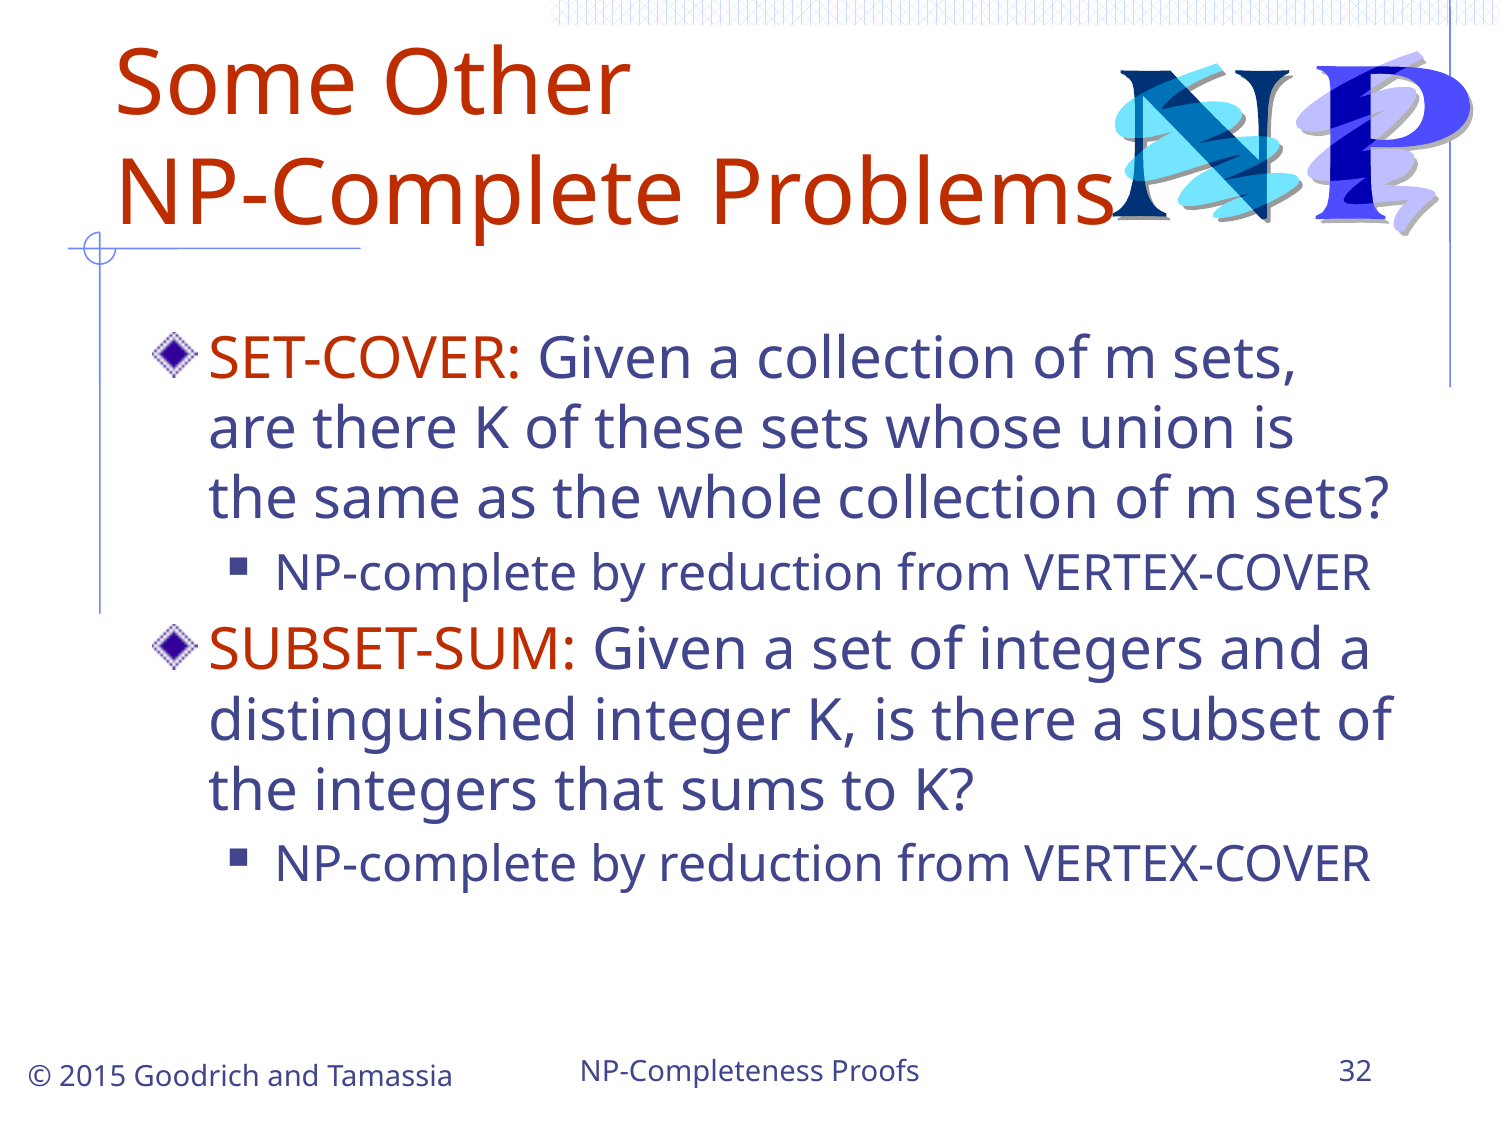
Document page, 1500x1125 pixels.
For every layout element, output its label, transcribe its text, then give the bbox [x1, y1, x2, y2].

footer NP-Completeness Proofs [513, 1024, 988, 1101]
slide_number 32 [1074, 1024, 1388, 1101]
slide_number © 2015 Goodrich and Tamassia [12, 1024, 513, 1101]
picture [152, 624, 198, 670]
picture [152, 332, 198, 378]
list SET-COVER: Given a collection of m sets, are there K of these sets whose union is the same as the whole collection of m sets? NP-complete by reduction from VERTEX-COVER SUBSET-SUM: Given a set of integers and a distinguished integer K, is there a subset of the integers that sums to K? NP-complete by reduction from VERTEX-COVER [137, 312, 1413, 988]
picture [1112, 49, 1476, 238]
title Some Other NP-Complete Problems [99, 62, 1375, 250]
